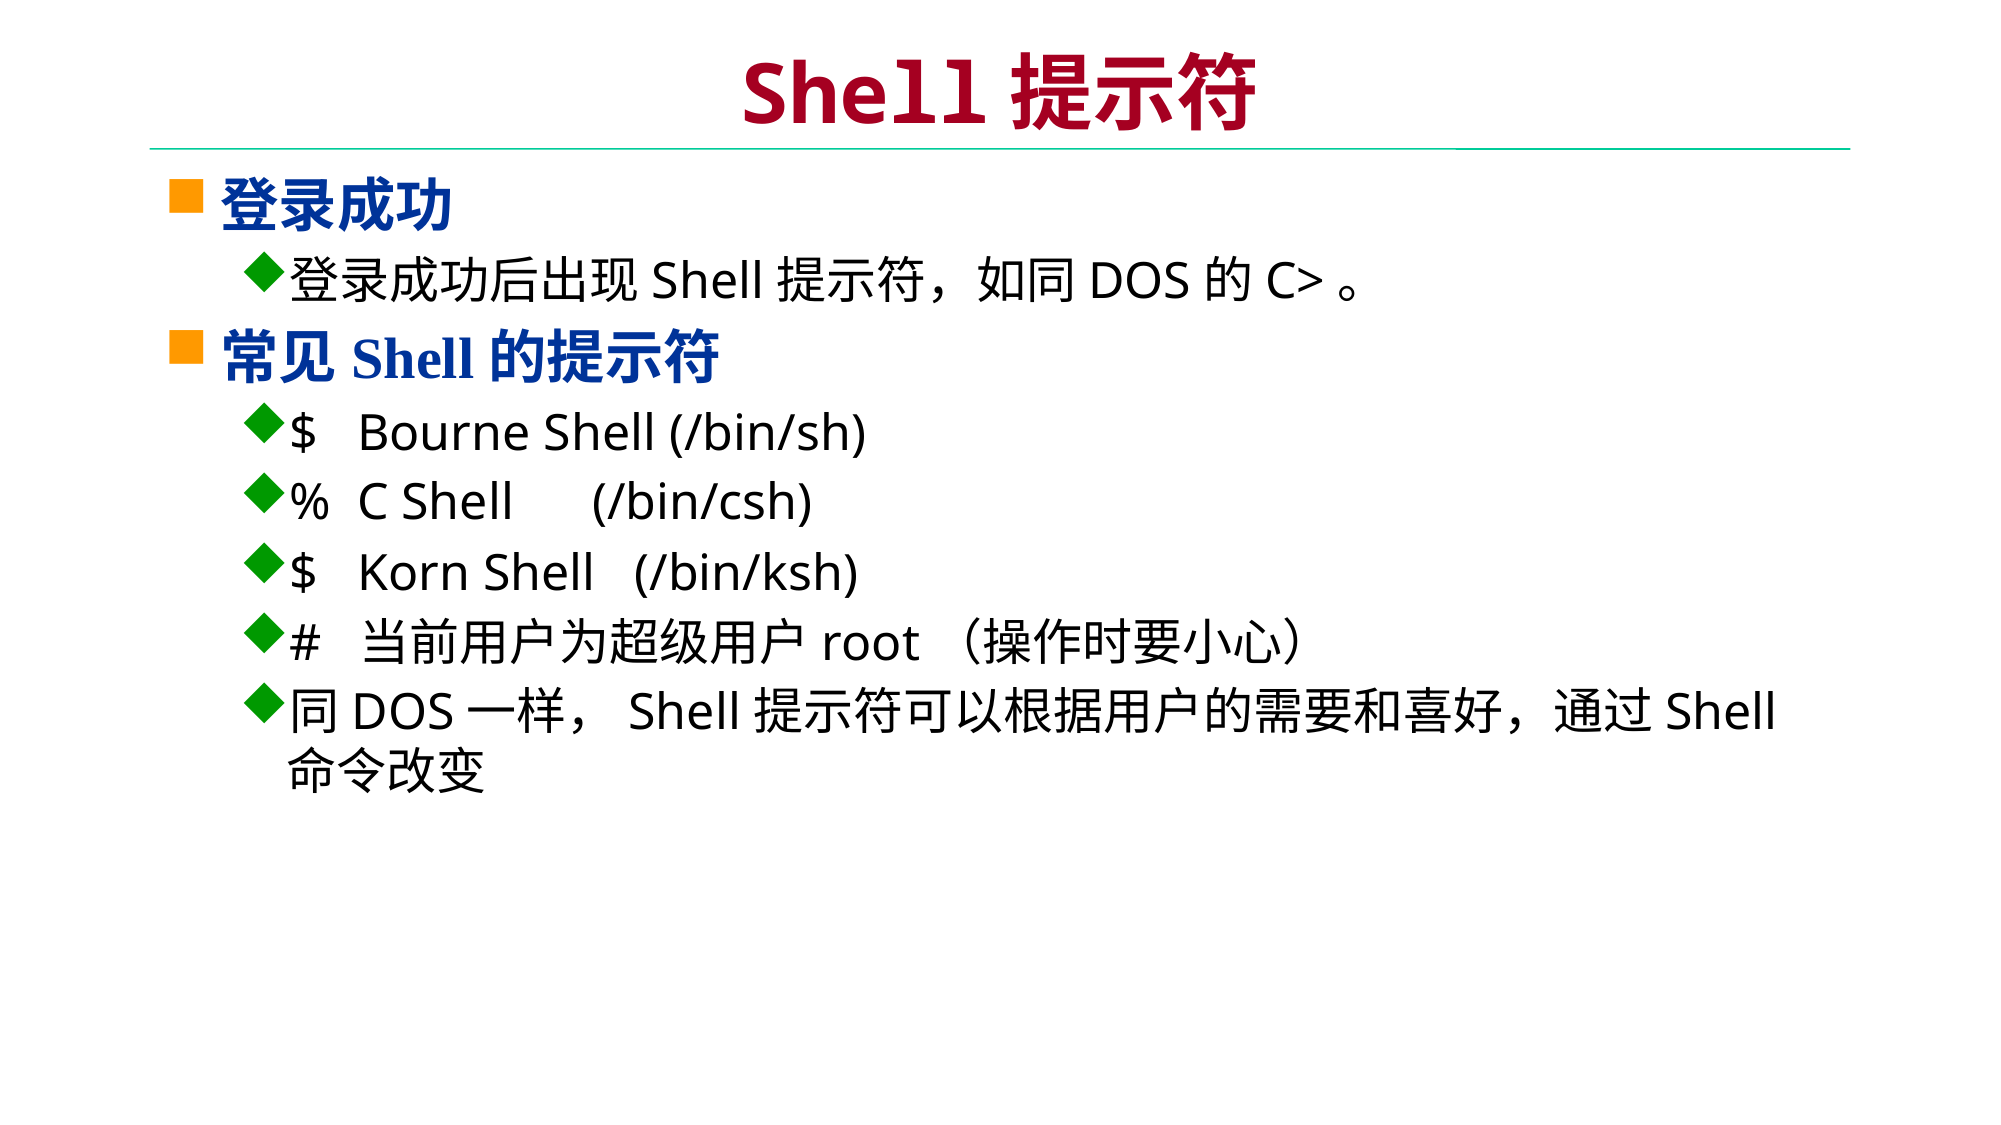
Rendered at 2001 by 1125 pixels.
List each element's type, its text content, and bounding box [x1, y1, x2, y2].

list 登录成功 登录成功后出现Shell提示符，如同DOS的C>。 常见Shell的提示符 $ Bourne Shell (/bin/sh) % C Shell (/bin/csh) $ Korn Shell (/bin/ksh) # 当前用户为超级用户root（操作时要小心） 同DOS一样，Shell提示符可以根据用户的需要和喜好，通过Shell命令改变 [149, 160, 1850, 1047]
title Shell提示符 [149, 31, 1850, 150]
